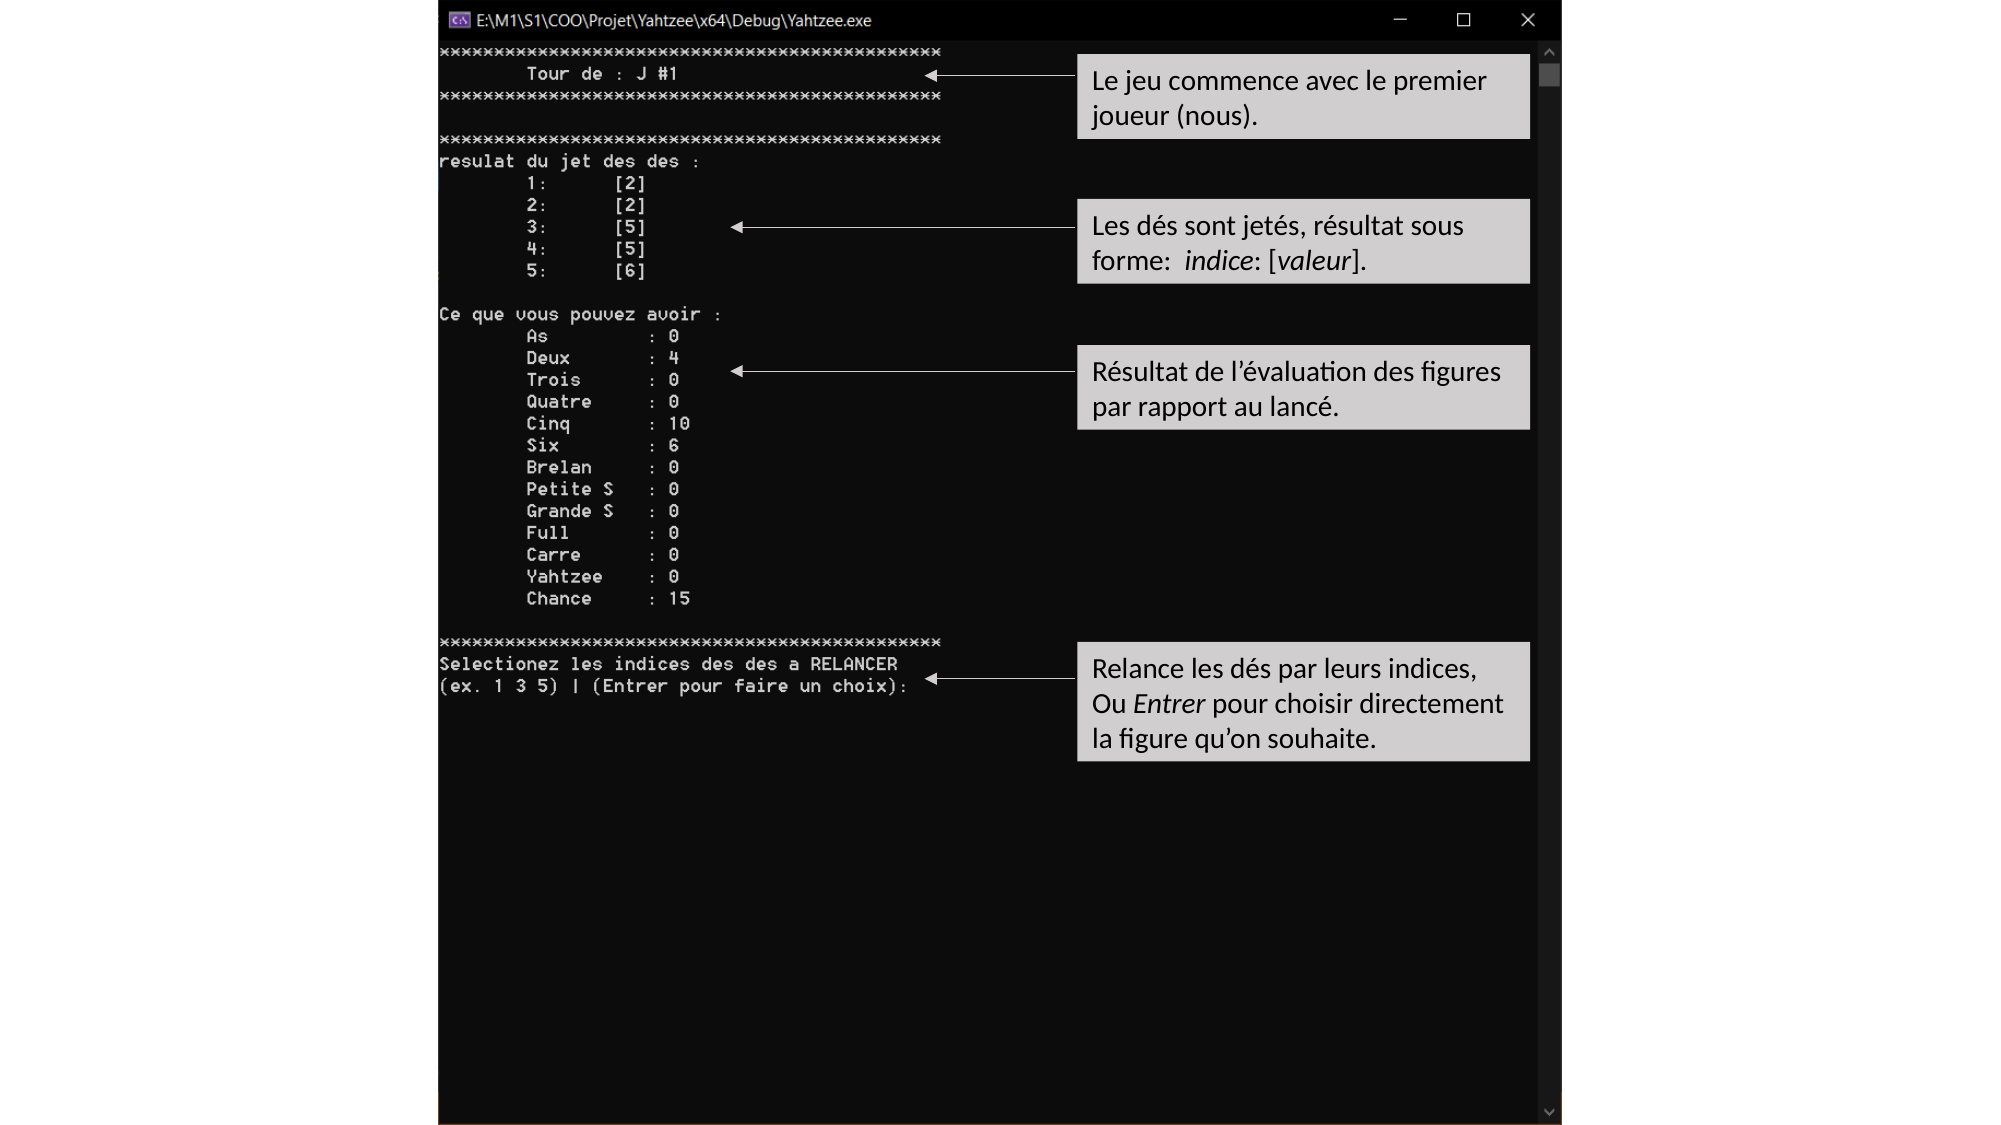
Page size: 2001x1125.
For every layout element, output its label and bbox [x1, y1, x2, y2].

picture [437, 0, 1562, 1125]
